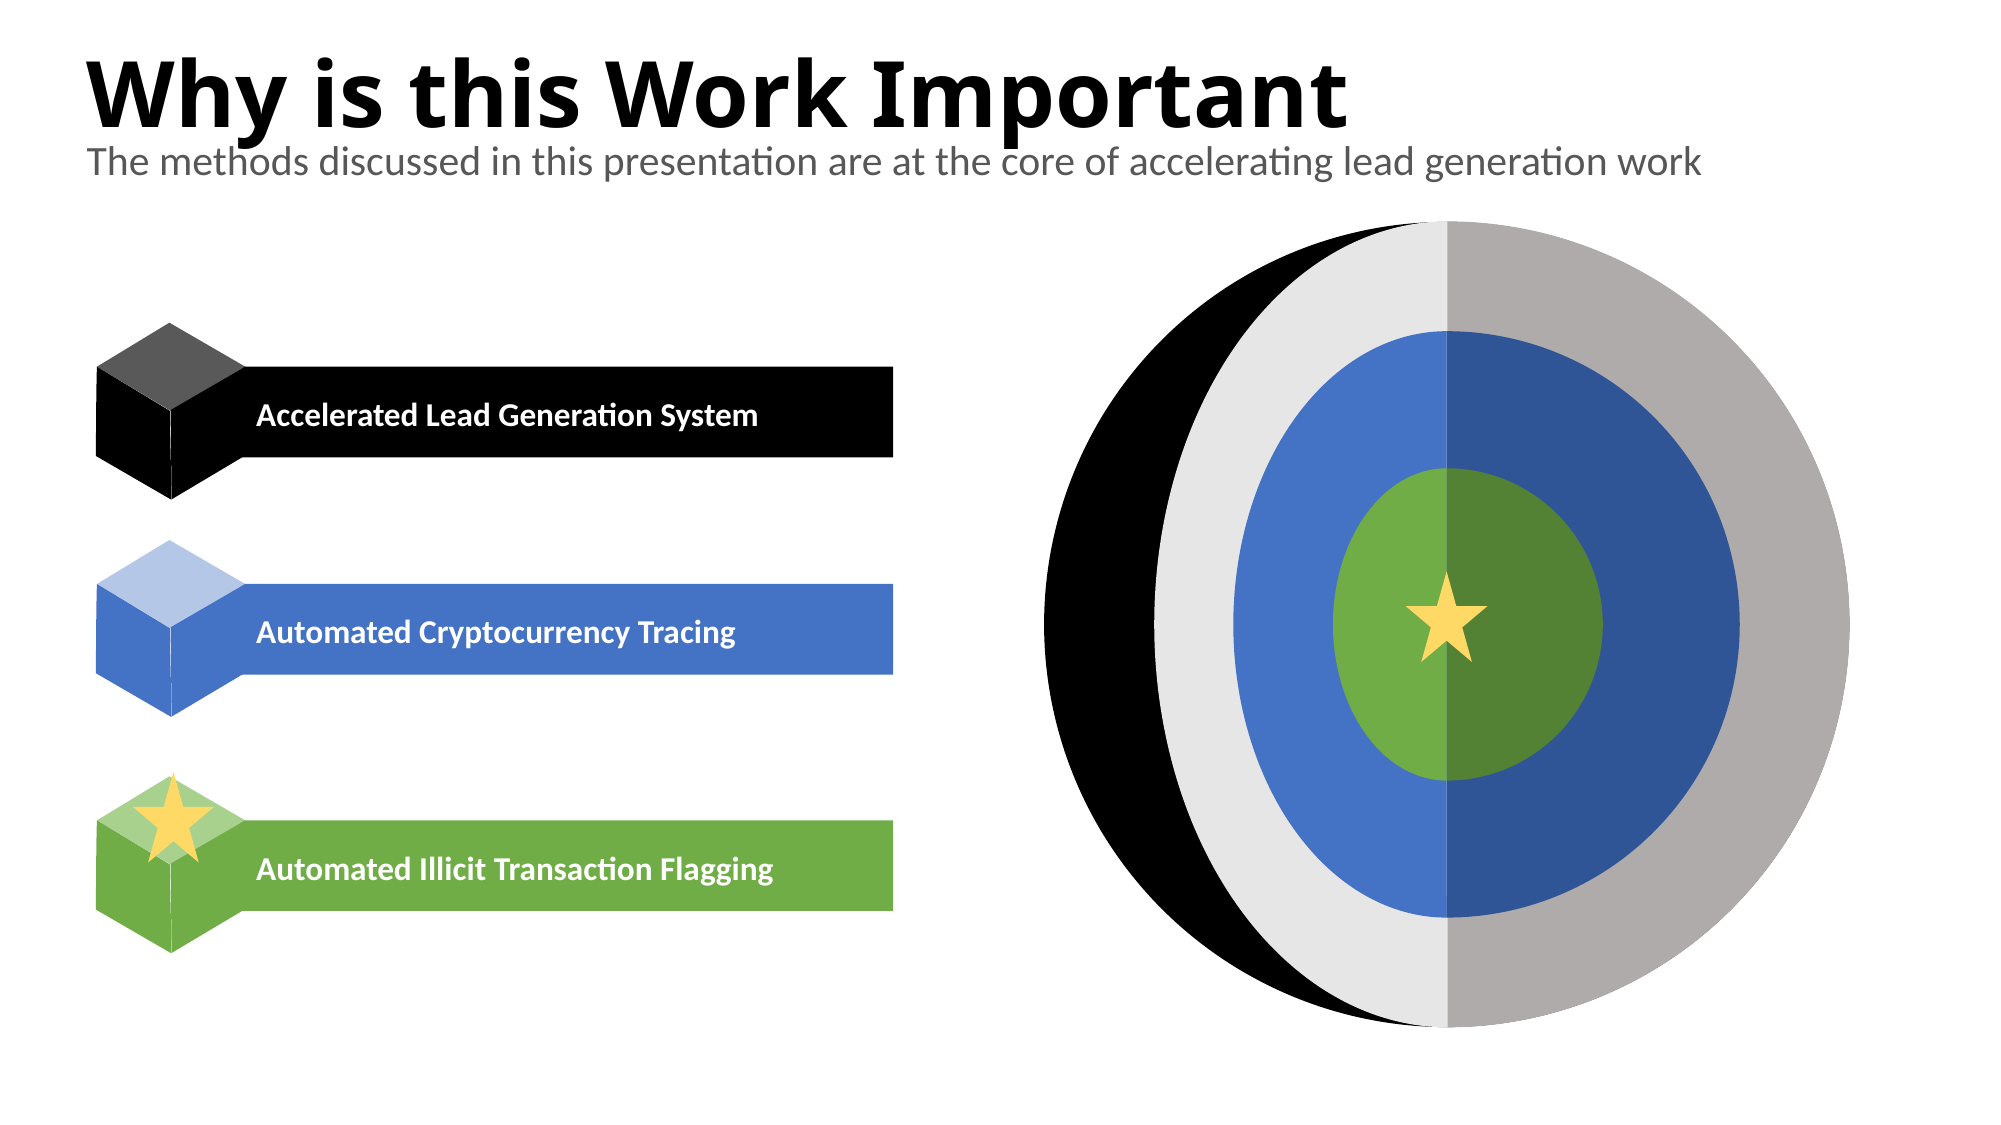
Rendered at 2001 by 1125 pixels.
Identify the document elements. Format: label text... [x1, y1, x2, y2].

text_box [1290, 468, 1603, 781]
text_box Accelerated Lead Generation System [246, 366, 894, 458]
title Why is this Work Important [86, 48, 1914, 126]
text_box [95, 776, 246, 954]
list The methods discussed in this presentation are at the core of accelerating lead generation work [86, 139, 1914, 264]
text_box Automated Illicit Transaction Flagging [246, 820, 894, 911]
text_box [1043, 221, 1850, 1028]
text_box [1153, 331, 1740, 918]
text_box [95, 322, 246, 500]
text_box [95, 539, 246, 717]
text_box Automated Cryptocurrency Tracing [246, 583, 894, 675]
